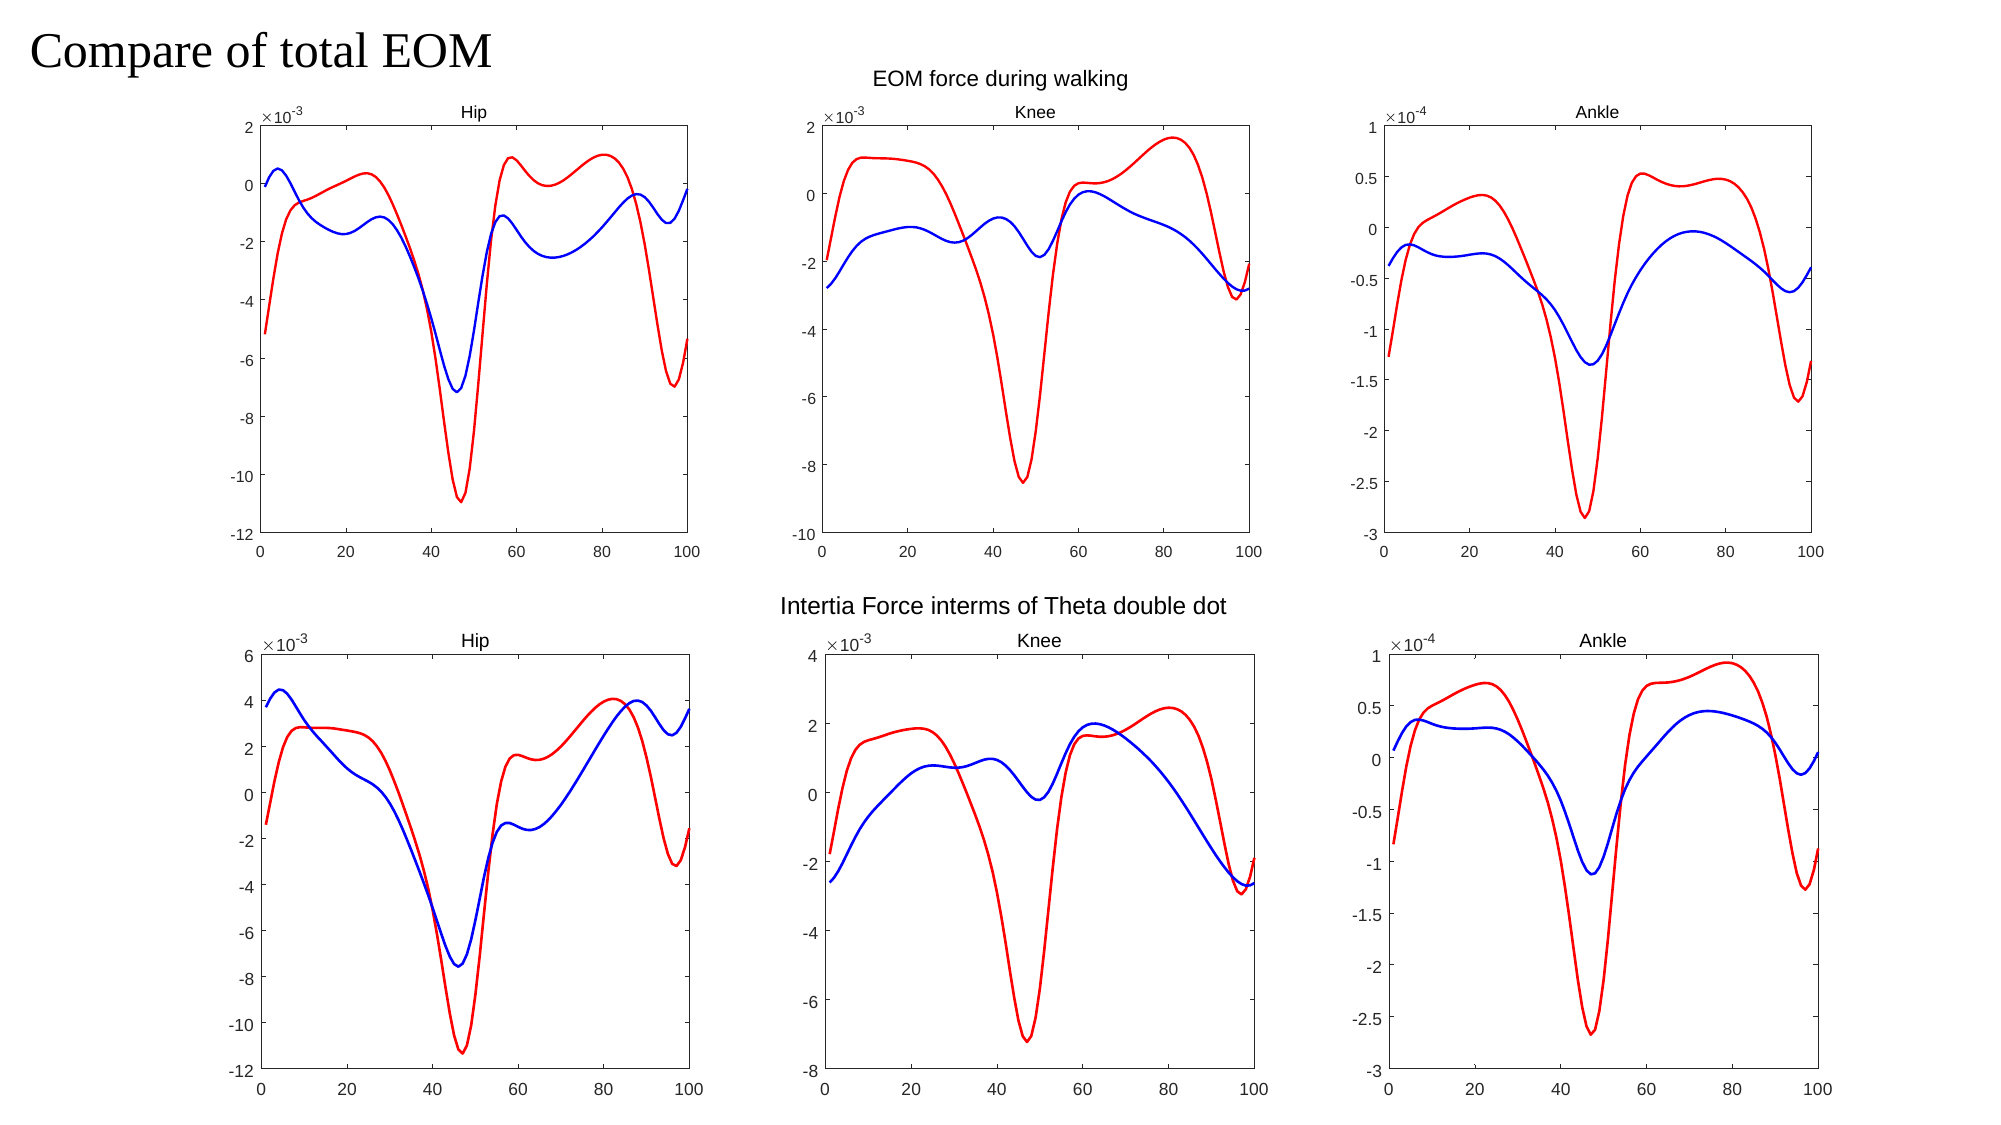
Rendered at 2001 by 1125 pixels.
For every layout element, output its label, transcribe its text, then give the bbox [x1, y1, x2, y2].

picture [0, 48, 2000, 1125]
text_box Compare of total EOM [14, 10, 508, 48]
